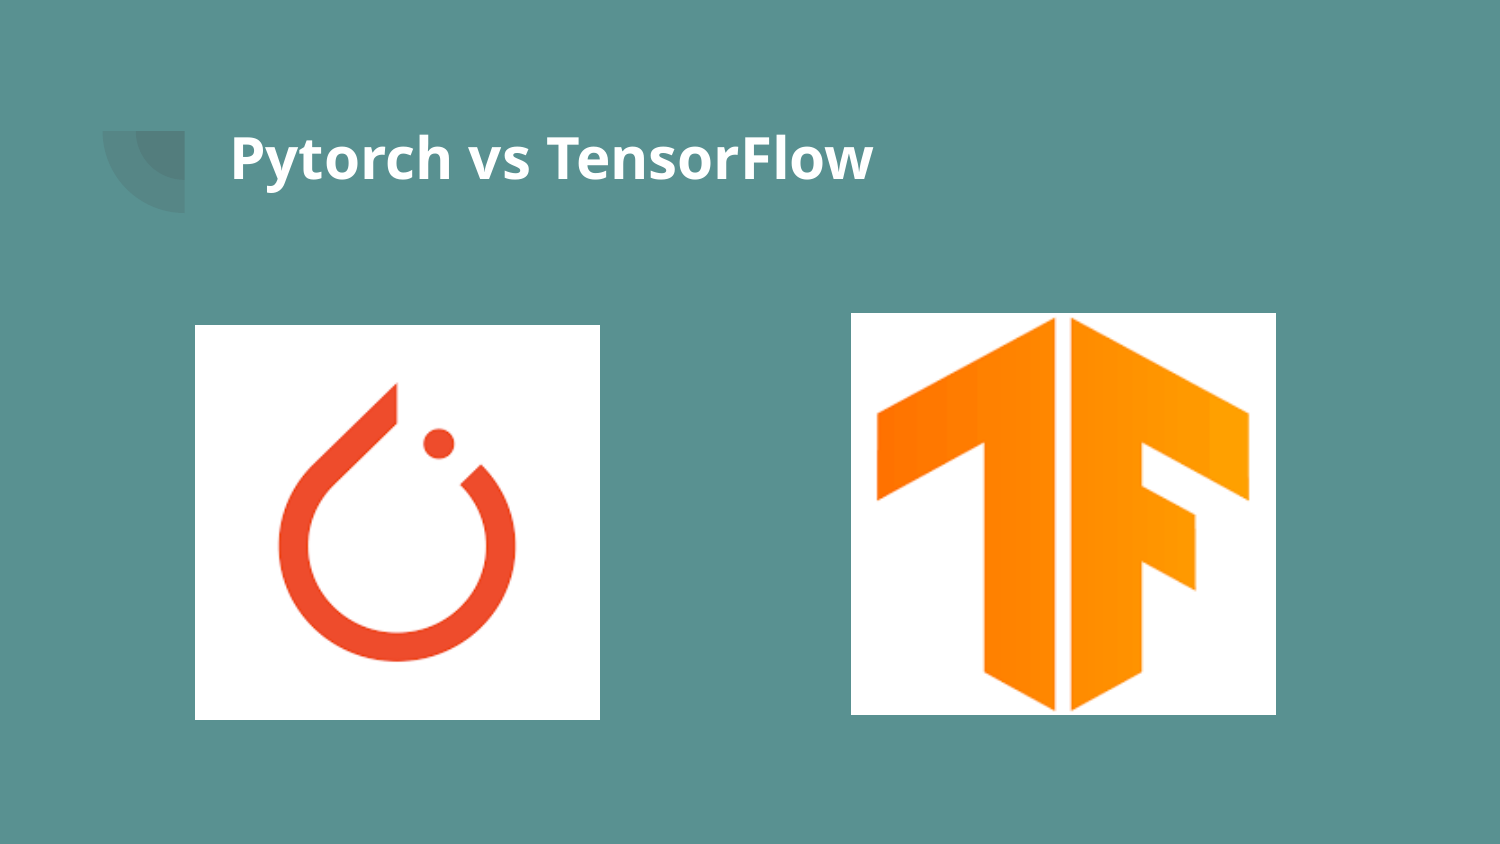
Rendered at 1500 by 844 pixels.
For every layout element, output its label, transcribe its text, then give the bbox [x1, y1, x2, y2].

picture [839, 304, 1288, 742]
title Pytorch vs TensorFlow [214, 106, 976, 225]
picture [194, 324, 601, 720]
